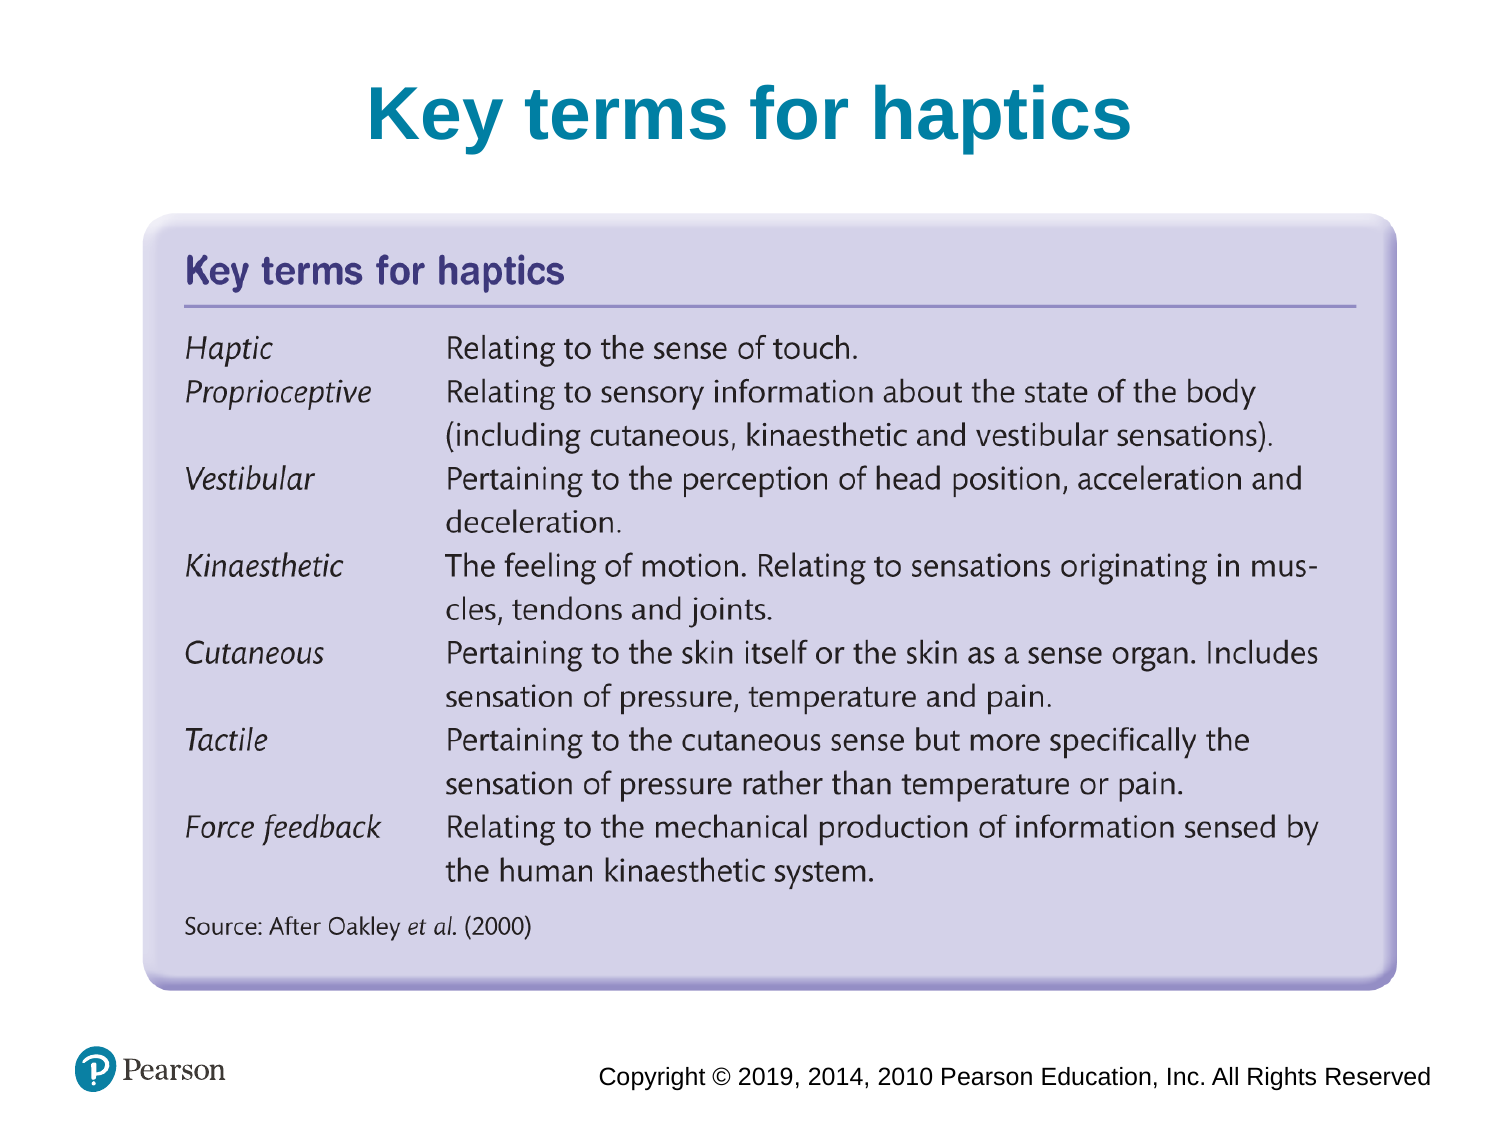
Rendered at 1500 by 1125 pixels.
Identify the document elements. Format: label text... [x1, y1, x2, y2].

picture [141, 212, 1398, 991]
title Key terms for haptics [103, 1, 1397, 219]
